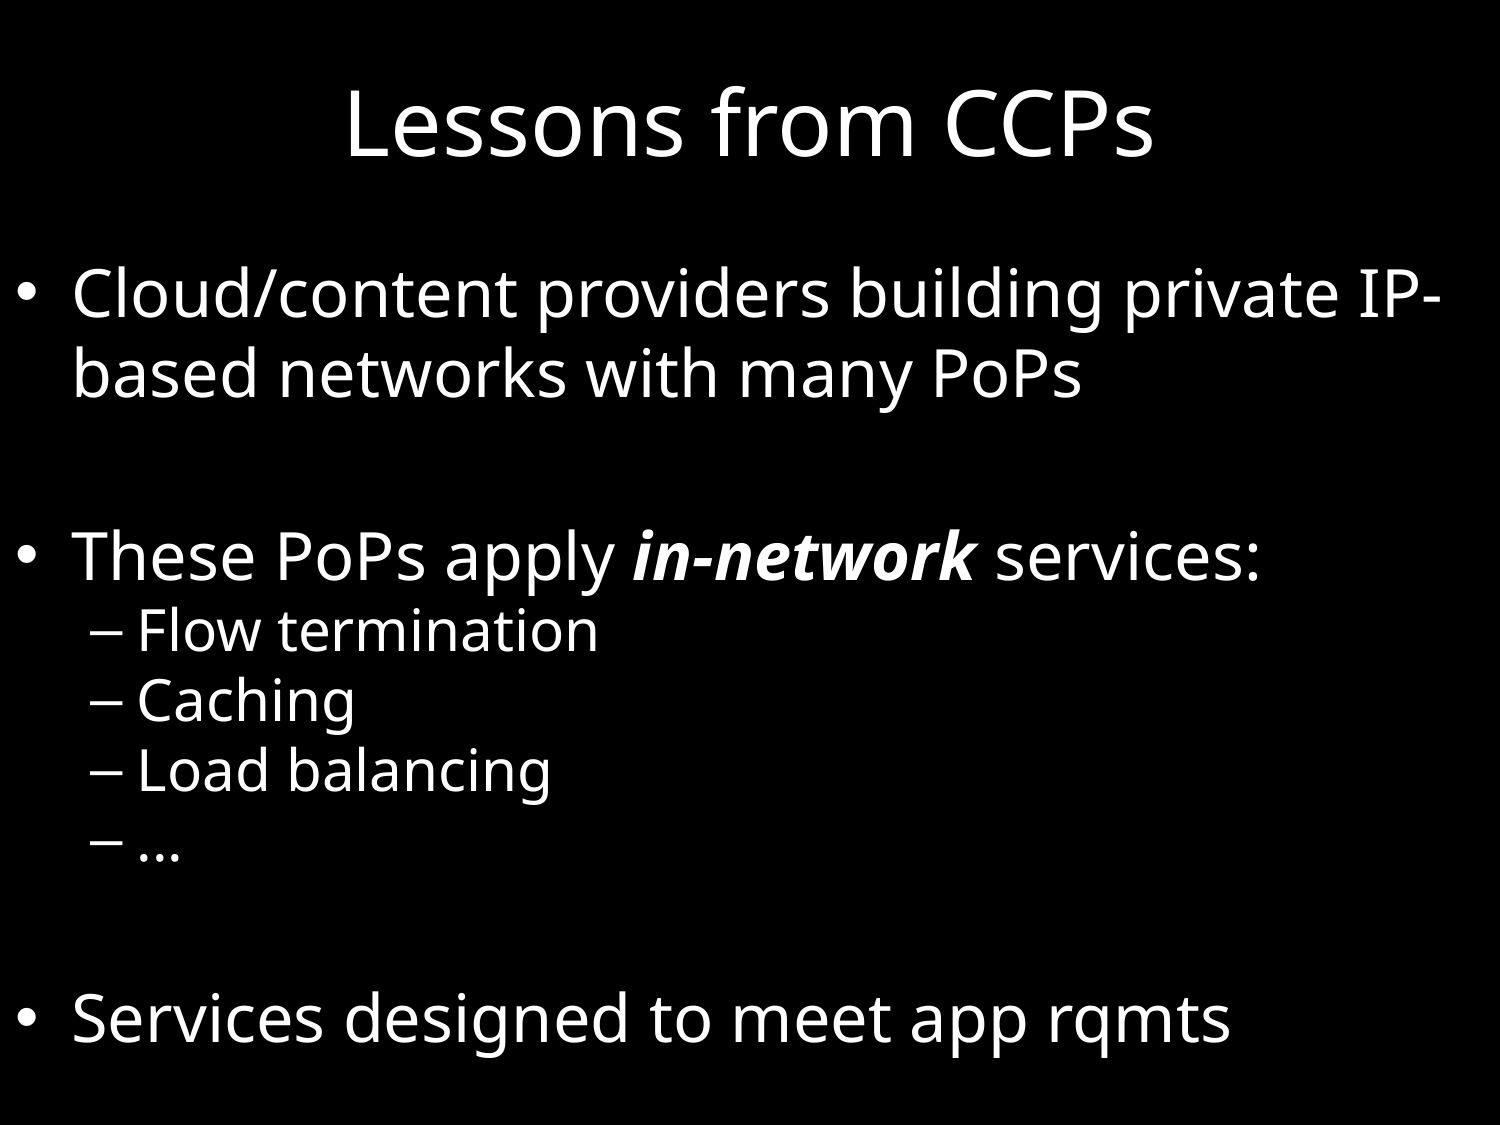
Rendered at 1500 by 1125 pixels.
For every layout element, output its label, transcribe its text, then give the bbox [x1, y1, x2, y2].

title Lessons from CCPs [0, 42, 1500, 197]
list Cloud/content providers building private IP-based networks with many PoPs These PoPs apply in-network services: Flow termination Caching Load balancing ... Services designed to meet app rqmts [0, 242, 1500, 1125]
